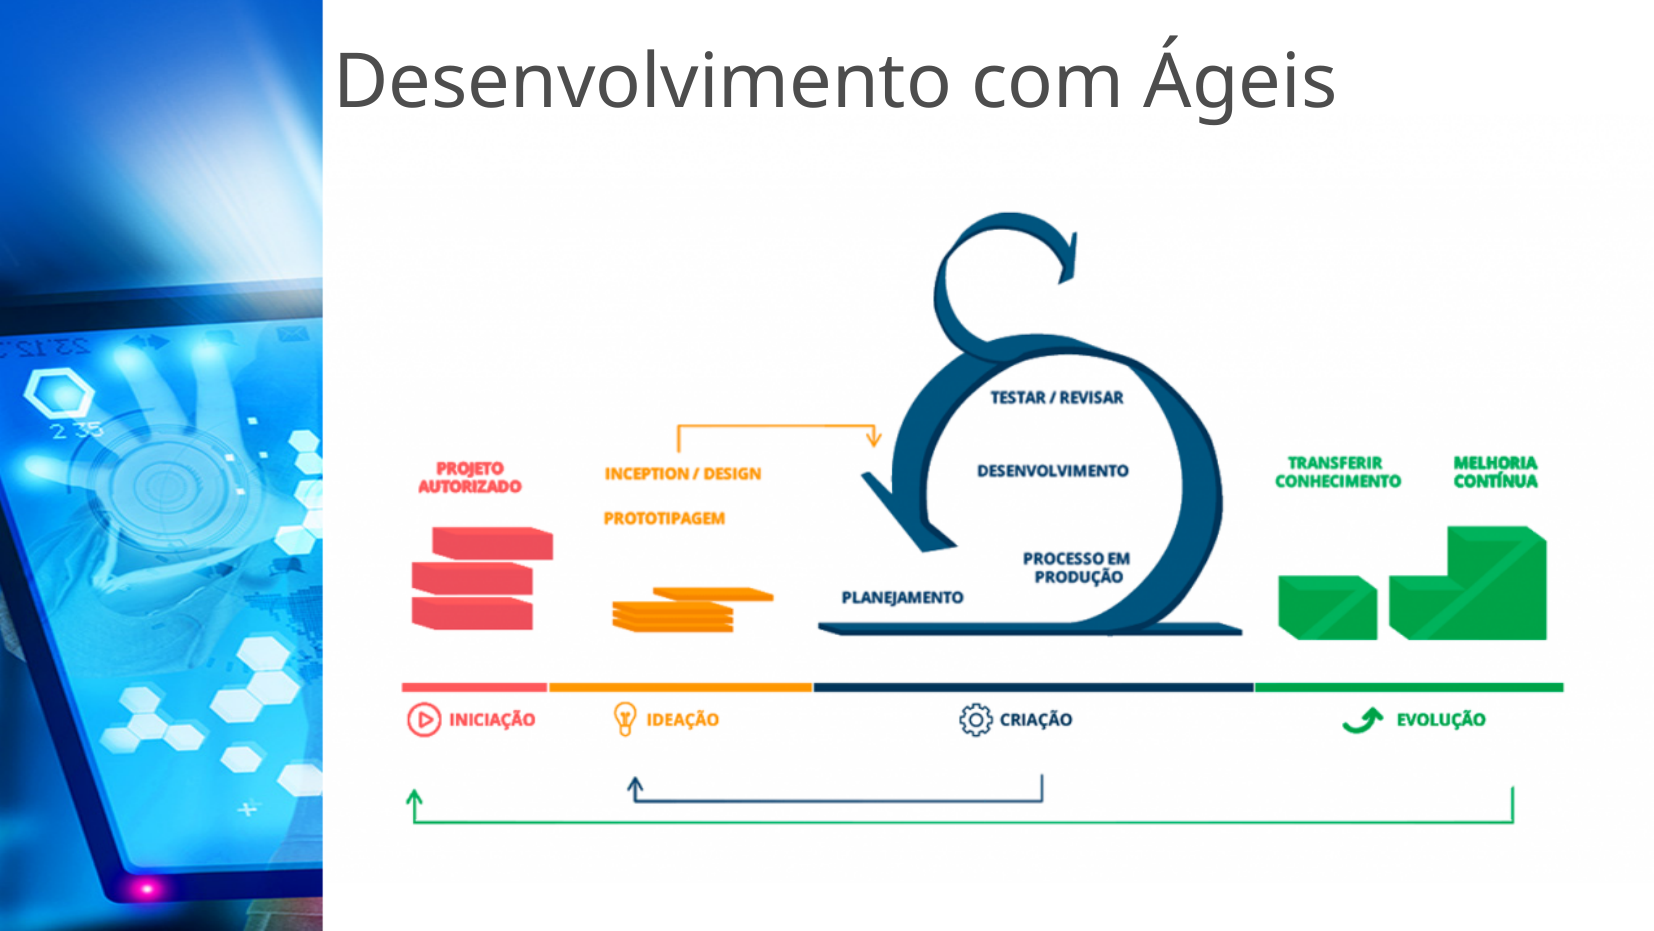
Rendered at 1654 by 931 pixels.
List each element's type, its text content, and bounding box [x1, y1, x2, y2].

text_box Desenvolvimento com Ágeis [318, 23, 1642, 130]
picture [0, 0, 1654, 931]
